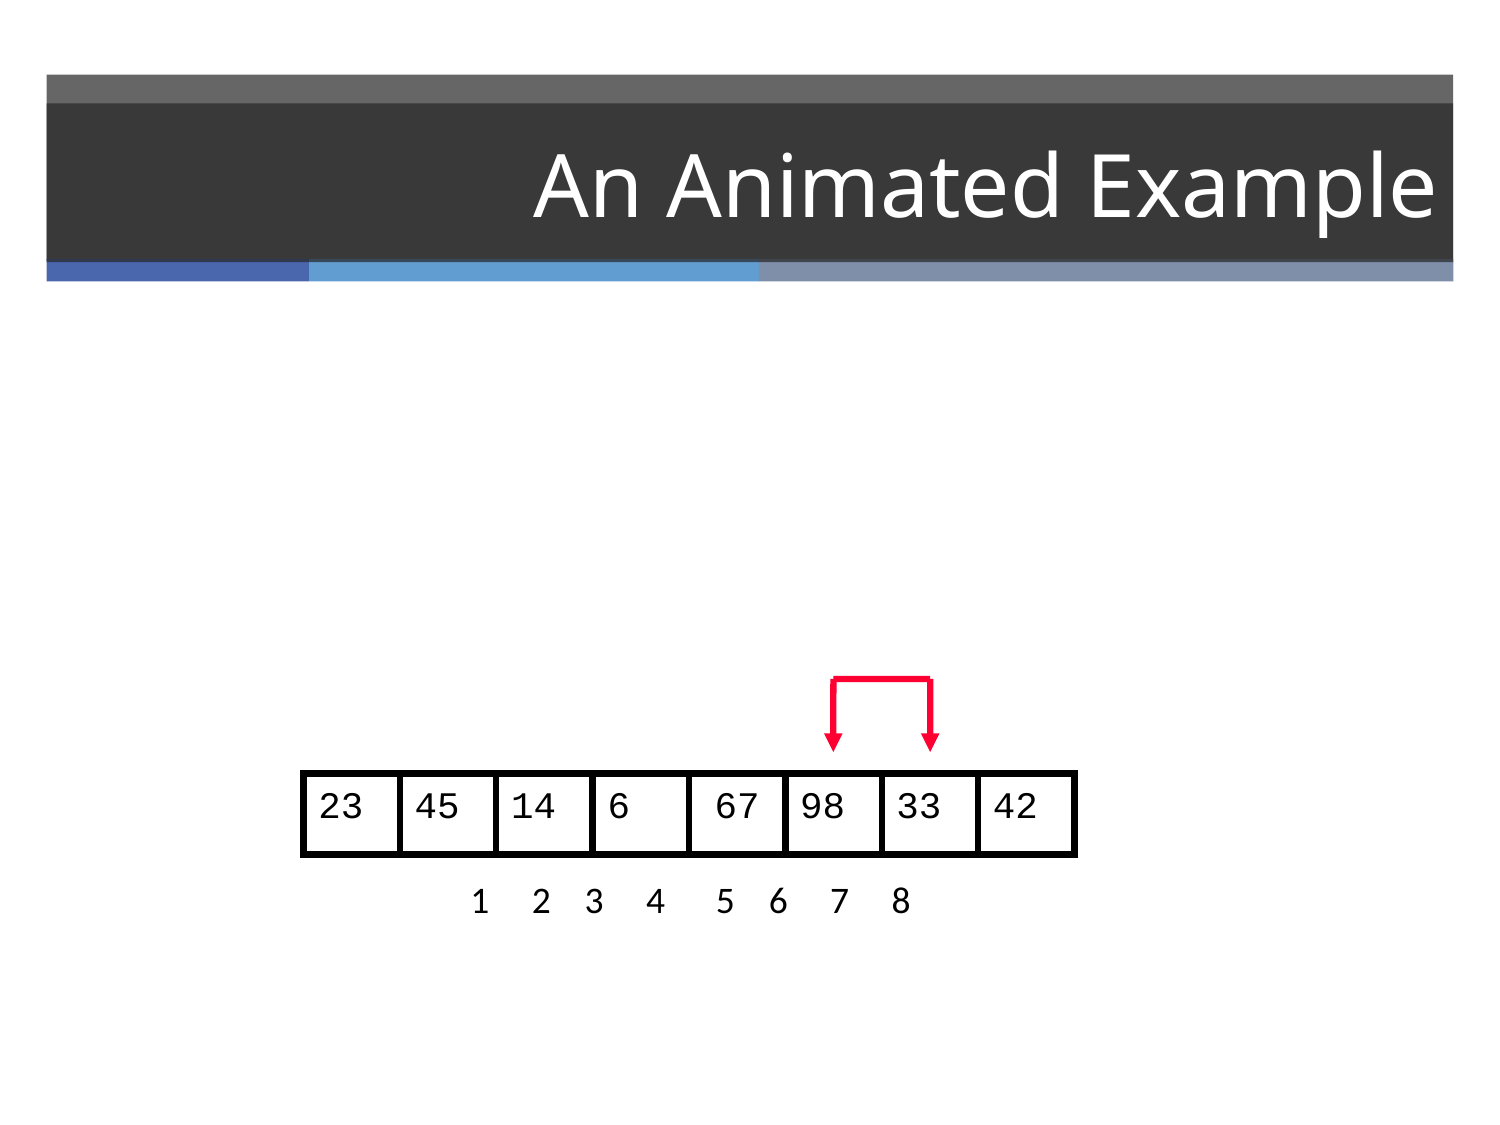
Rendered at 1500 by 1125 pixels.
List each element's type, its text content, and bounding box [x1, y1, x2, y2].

text_box 67 [688, 773, 786, 855]
title An Animated Example [46, 103, 1454, 263]
text_box 42 [978, 773, 1075, 855]
text_box 98 [786, 773, 881, 855]
text_box 33 [881, 773, 978, 855]
text_box 45 [400, 773, 497, 855]
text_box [832, 678, 931, 753]
text_box 1 2 3 4 5 6 7 8 [455, 868, 927, 928]
text_box 23 [303, 773, 400, 855]
text_box 14 [497, 773, 592, 855]
text_box 6 [592, 773, 688, 855]
